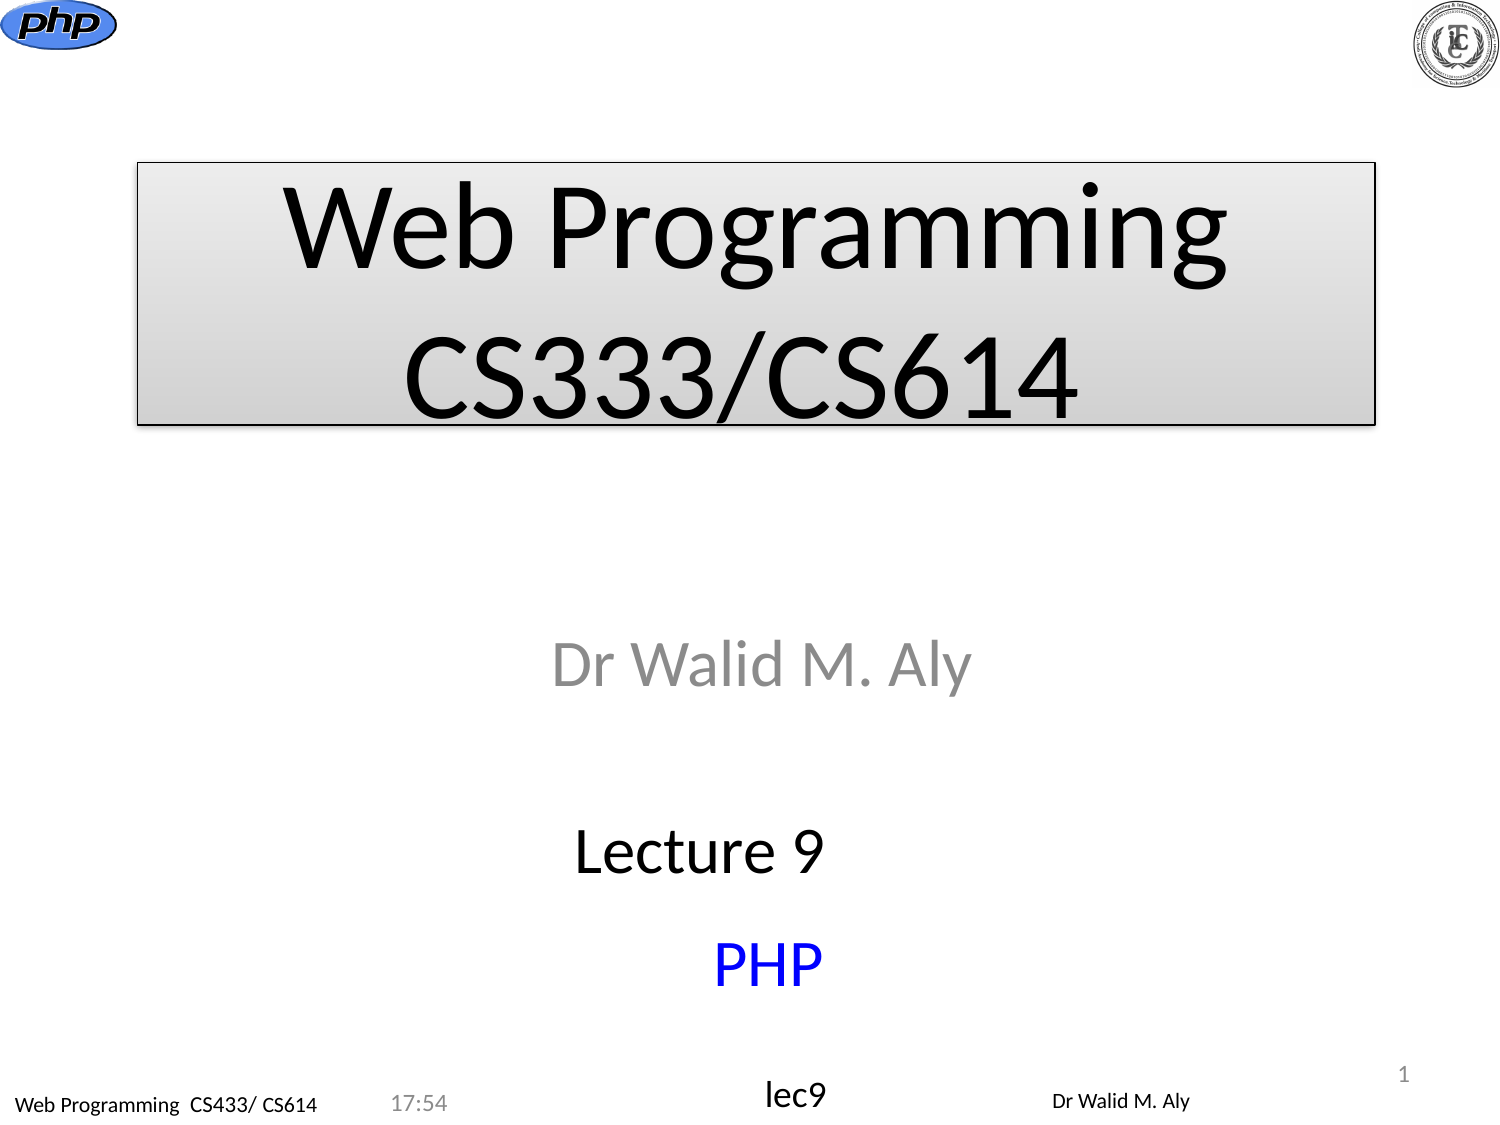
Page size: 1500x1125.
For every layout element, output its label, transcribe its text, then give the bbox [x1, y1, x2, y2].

picture [1412, 0, 1500, 88]
text_box PHP [349, 912, 1188, 1008]
slide_number 1 [1074, 1042, 1425, 1103]
text_box Web Programming CS333/CS614 [137, 162, 1376, 426]
subtitle Dr Walid M. Aly [237, 612, 1288, 725]
text_box Lecture 9 [450, 799, 950, 895]
picture [0, 0, 117, 50]
